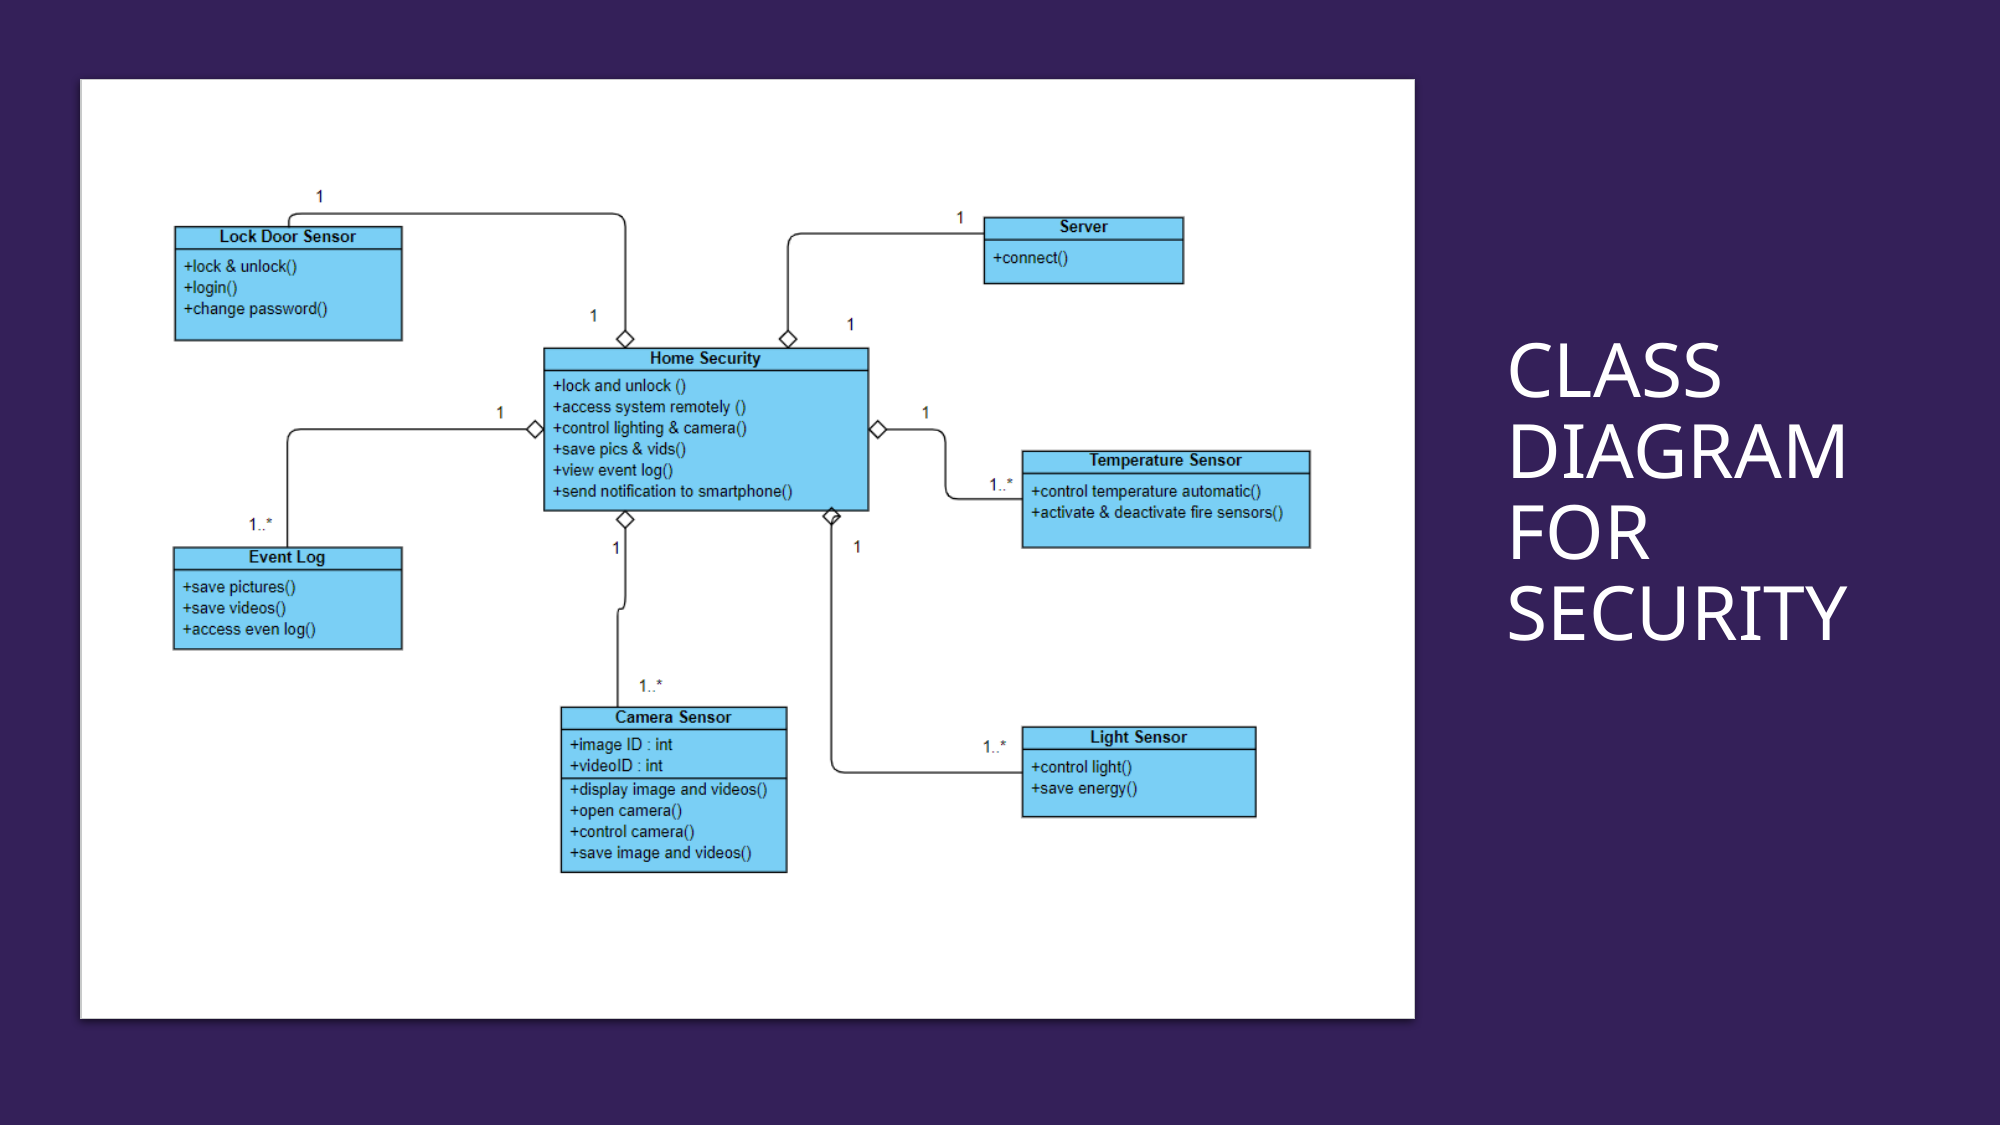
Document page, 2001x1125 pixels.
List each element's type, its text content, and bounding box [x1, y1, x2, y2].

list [160, 154, 1336, 944]
title CLASS DIAGRAM FOR SECURITY [1491, 101, 1921, 888]
text_box [0, 0, 2000, 1125]
text_box [80, 78, 1415, 1019]
